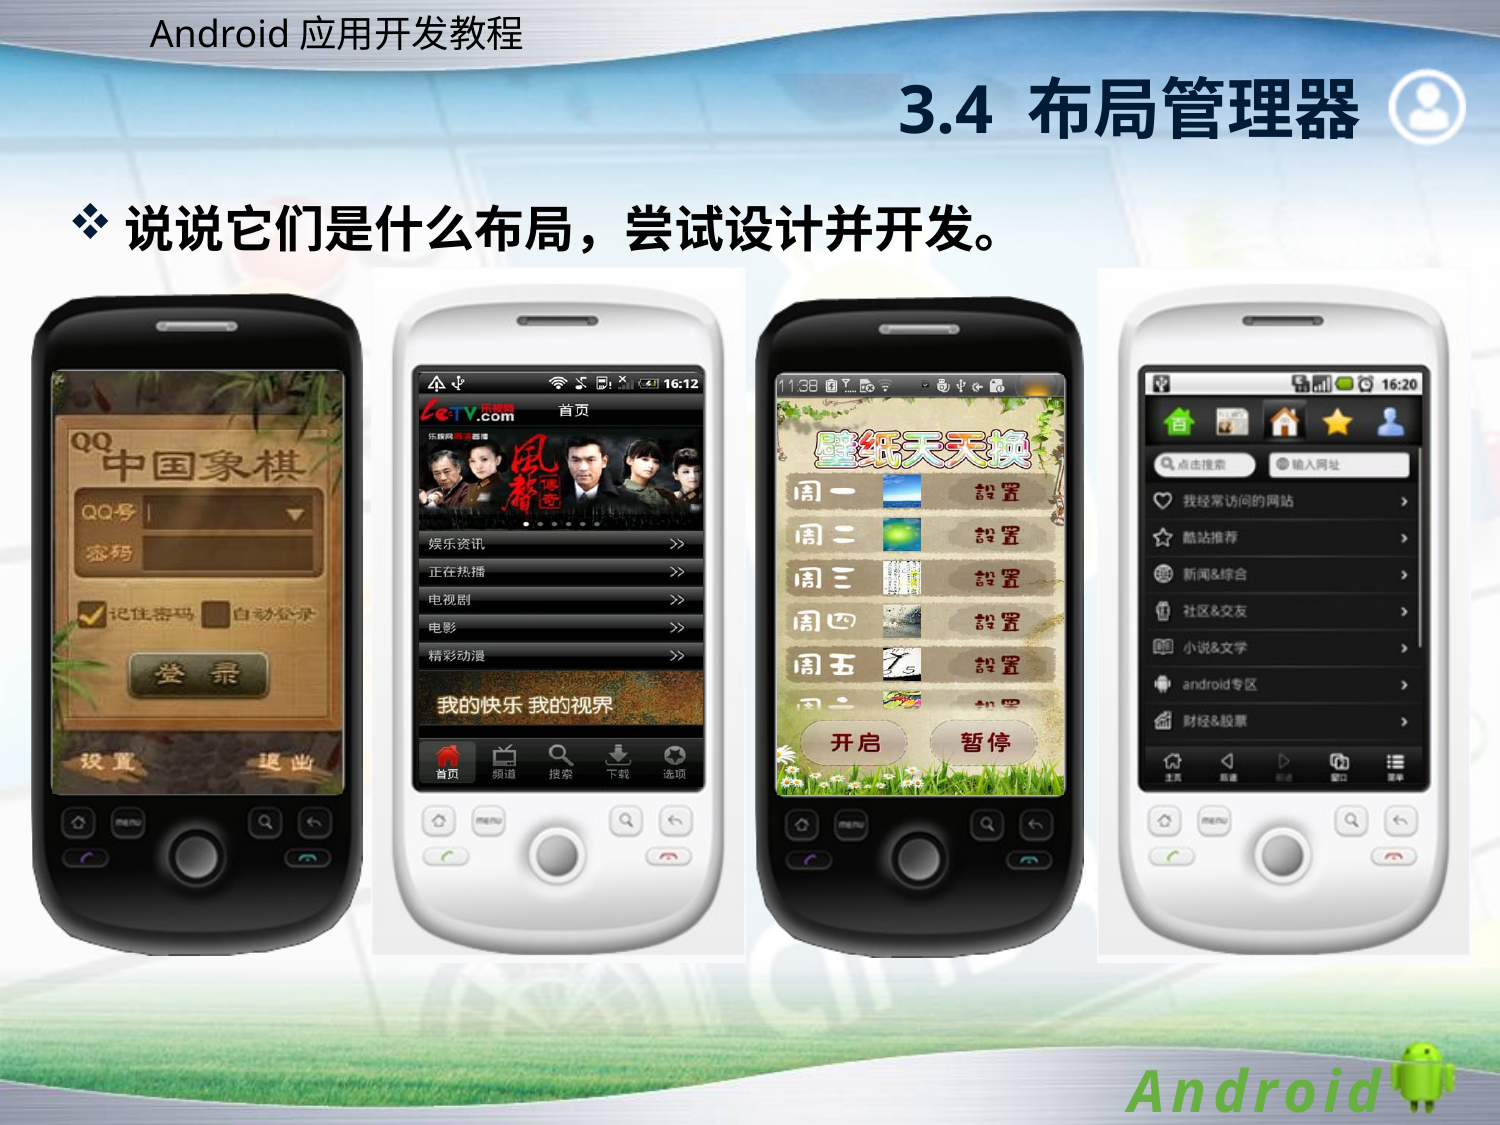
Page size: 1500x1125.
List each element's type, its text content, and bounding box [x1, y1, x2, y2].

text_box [754, 296, 1084, 958]
picture [0, 1, 1500, 1125]
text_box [30, 293, 363, 956]
list 说说它们是什么布局，尝试设计并开发。 [52, 184, 1460, 280]
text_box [371, 266, 746, 963]
title 3.4 布局管理器 [213, 66, 1377, 147]
